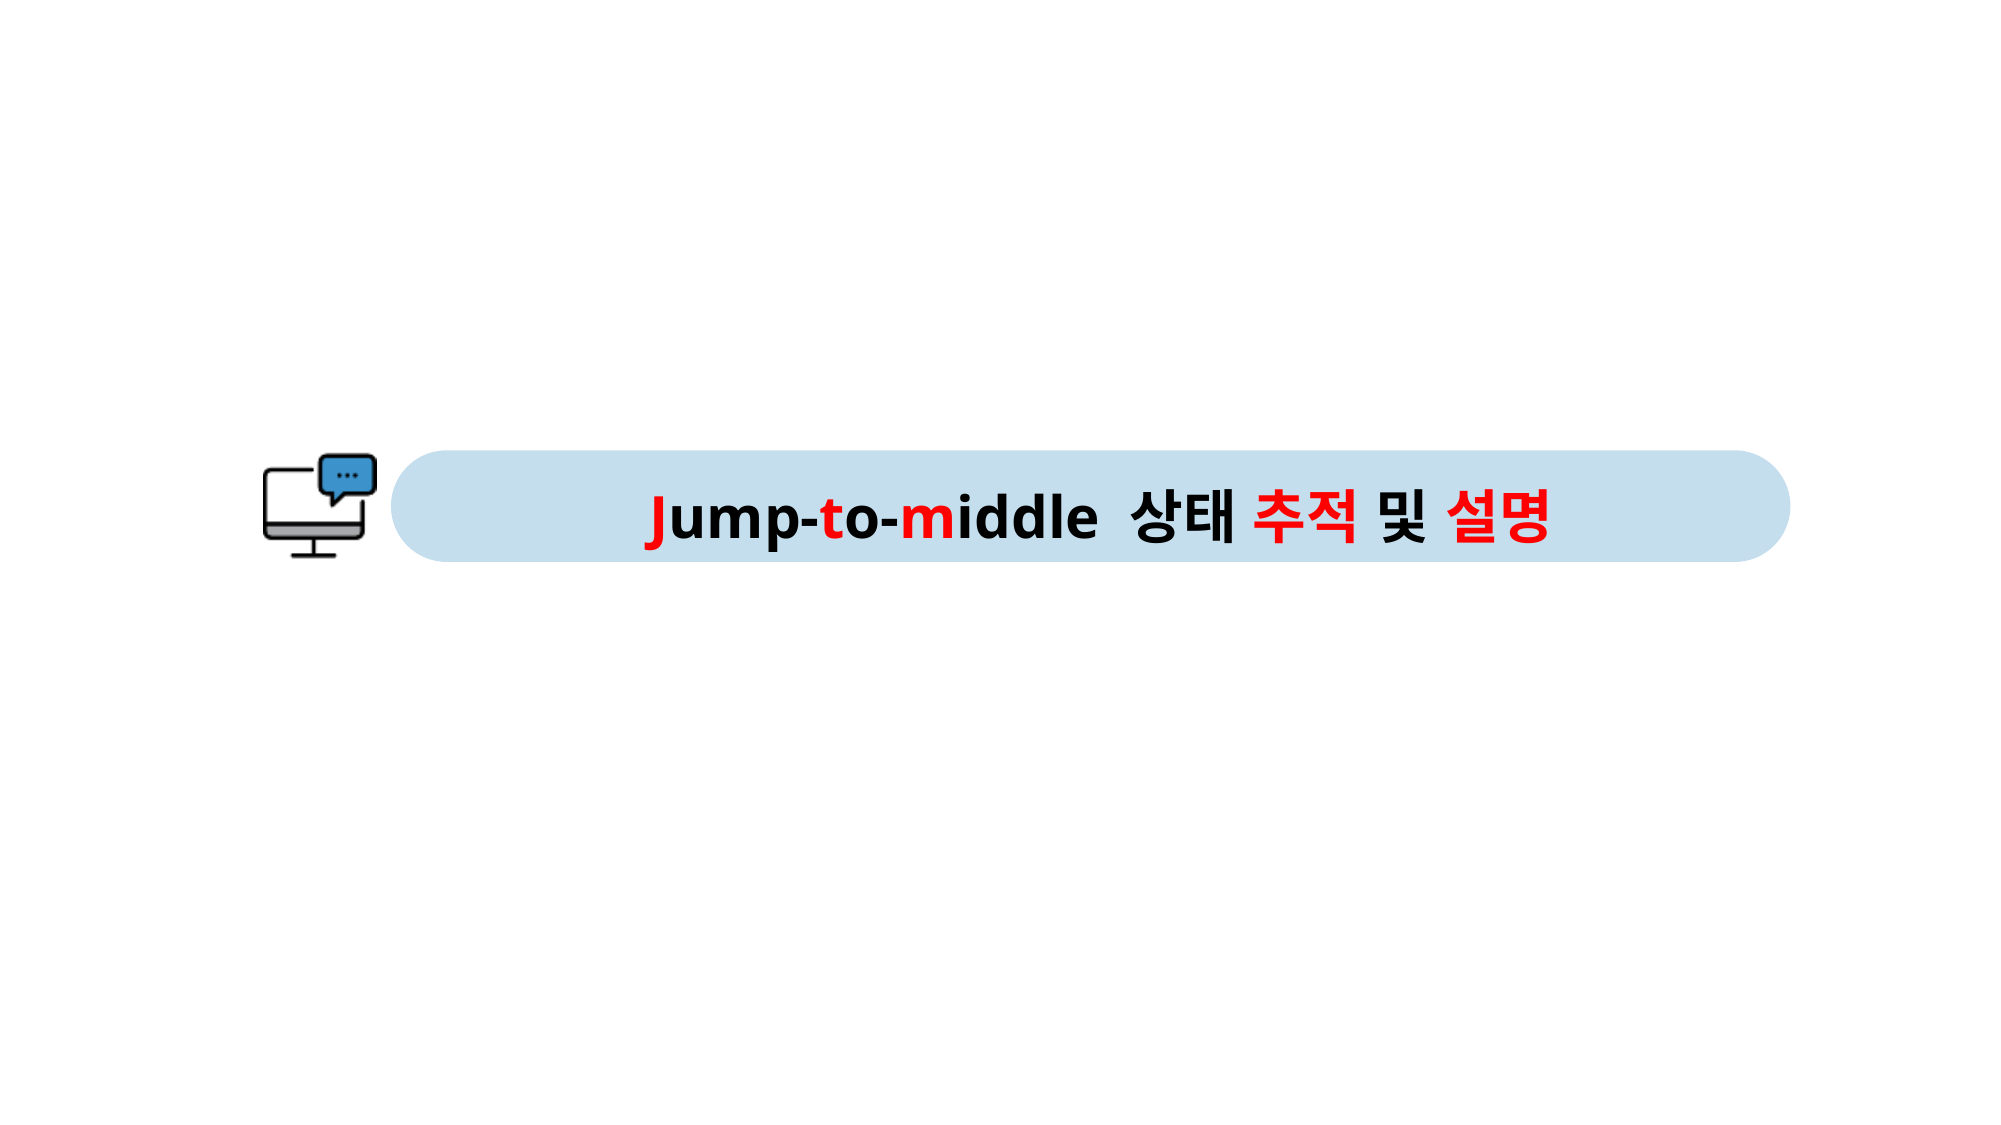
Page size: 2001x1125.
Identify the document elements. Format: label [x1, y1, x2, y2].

text_box [263, 437, 1791, 562]
